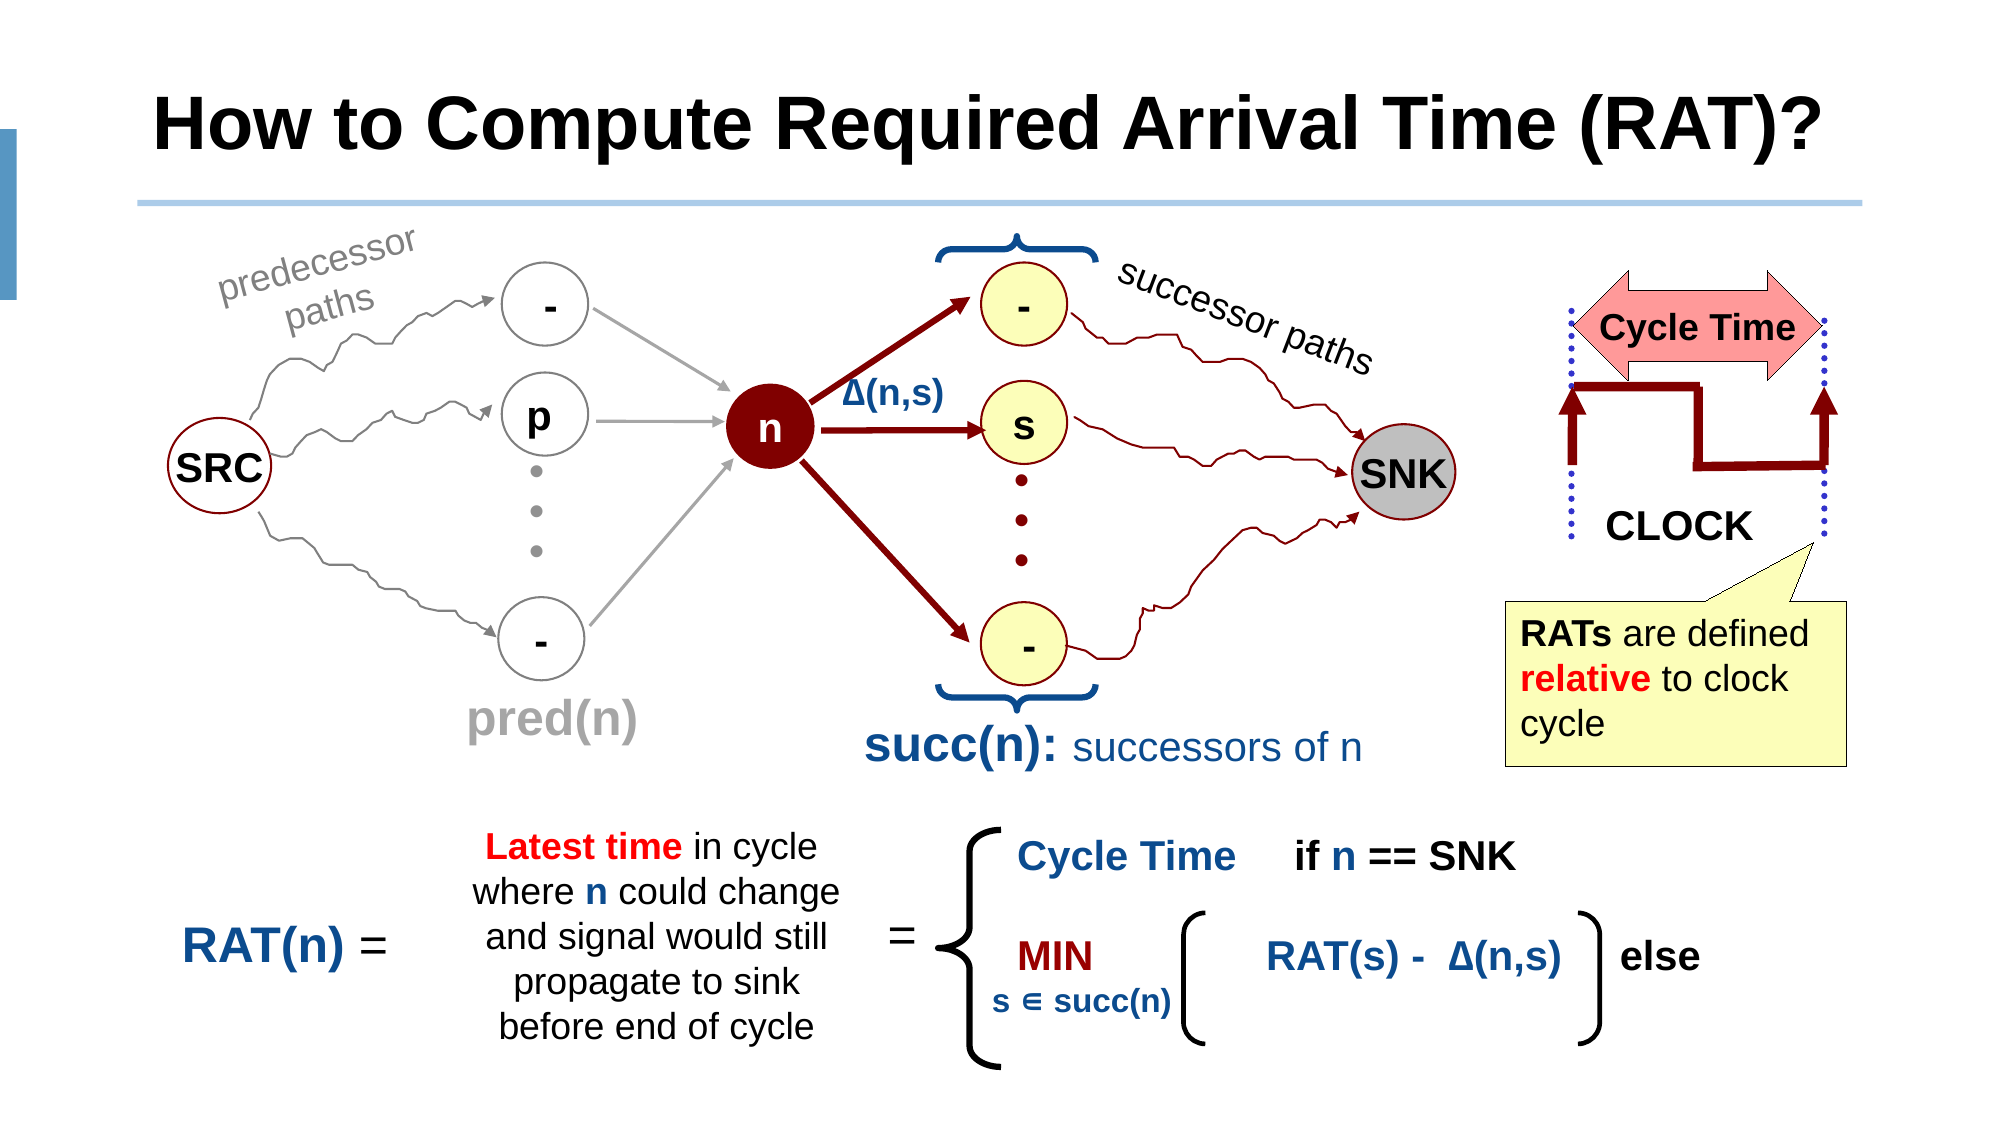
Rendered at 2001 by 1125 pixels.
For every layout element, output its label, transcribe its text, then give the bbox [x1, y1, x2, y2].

title How to Compute Required Arrival Time (RAT)? [137, 42, 1863, 208]
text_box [167, 230, 1847, 1067]
